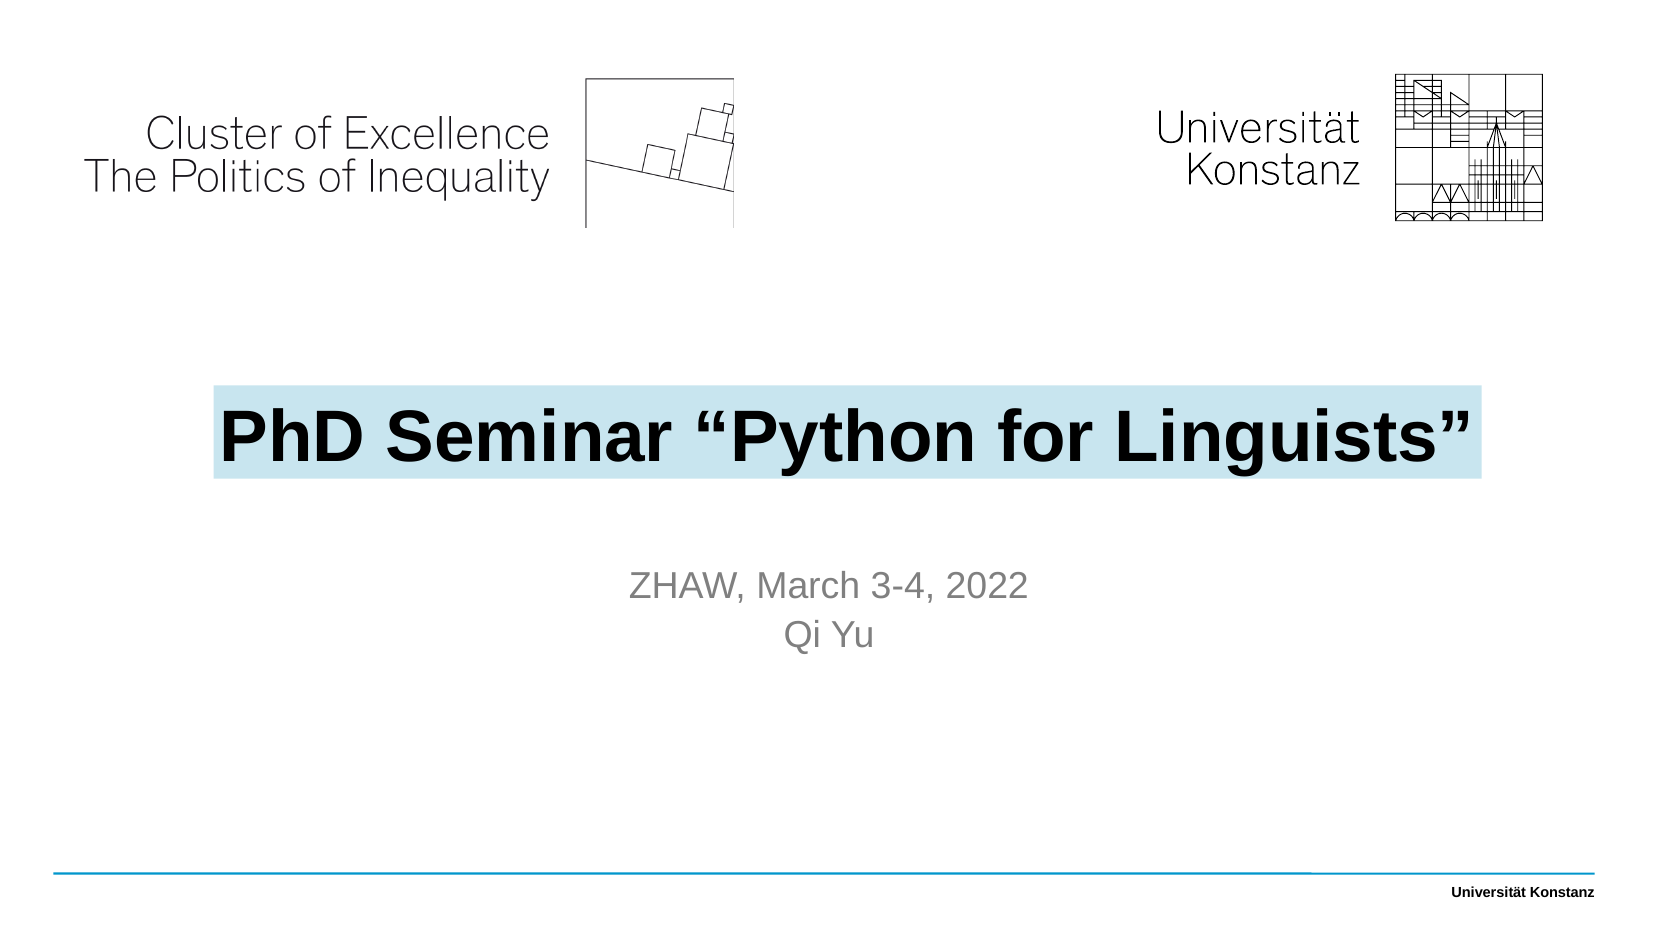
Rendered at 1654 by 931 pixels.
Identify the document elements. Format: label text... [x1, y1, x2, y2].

text_box PhD Seminar “Python for Linguists” [212, 383, 1484, 481]
picture [84, 78, 735, 228]
text_box ZHAW, March 3-4, 2022 Qi Yu [261, 525, 1397, 656]
